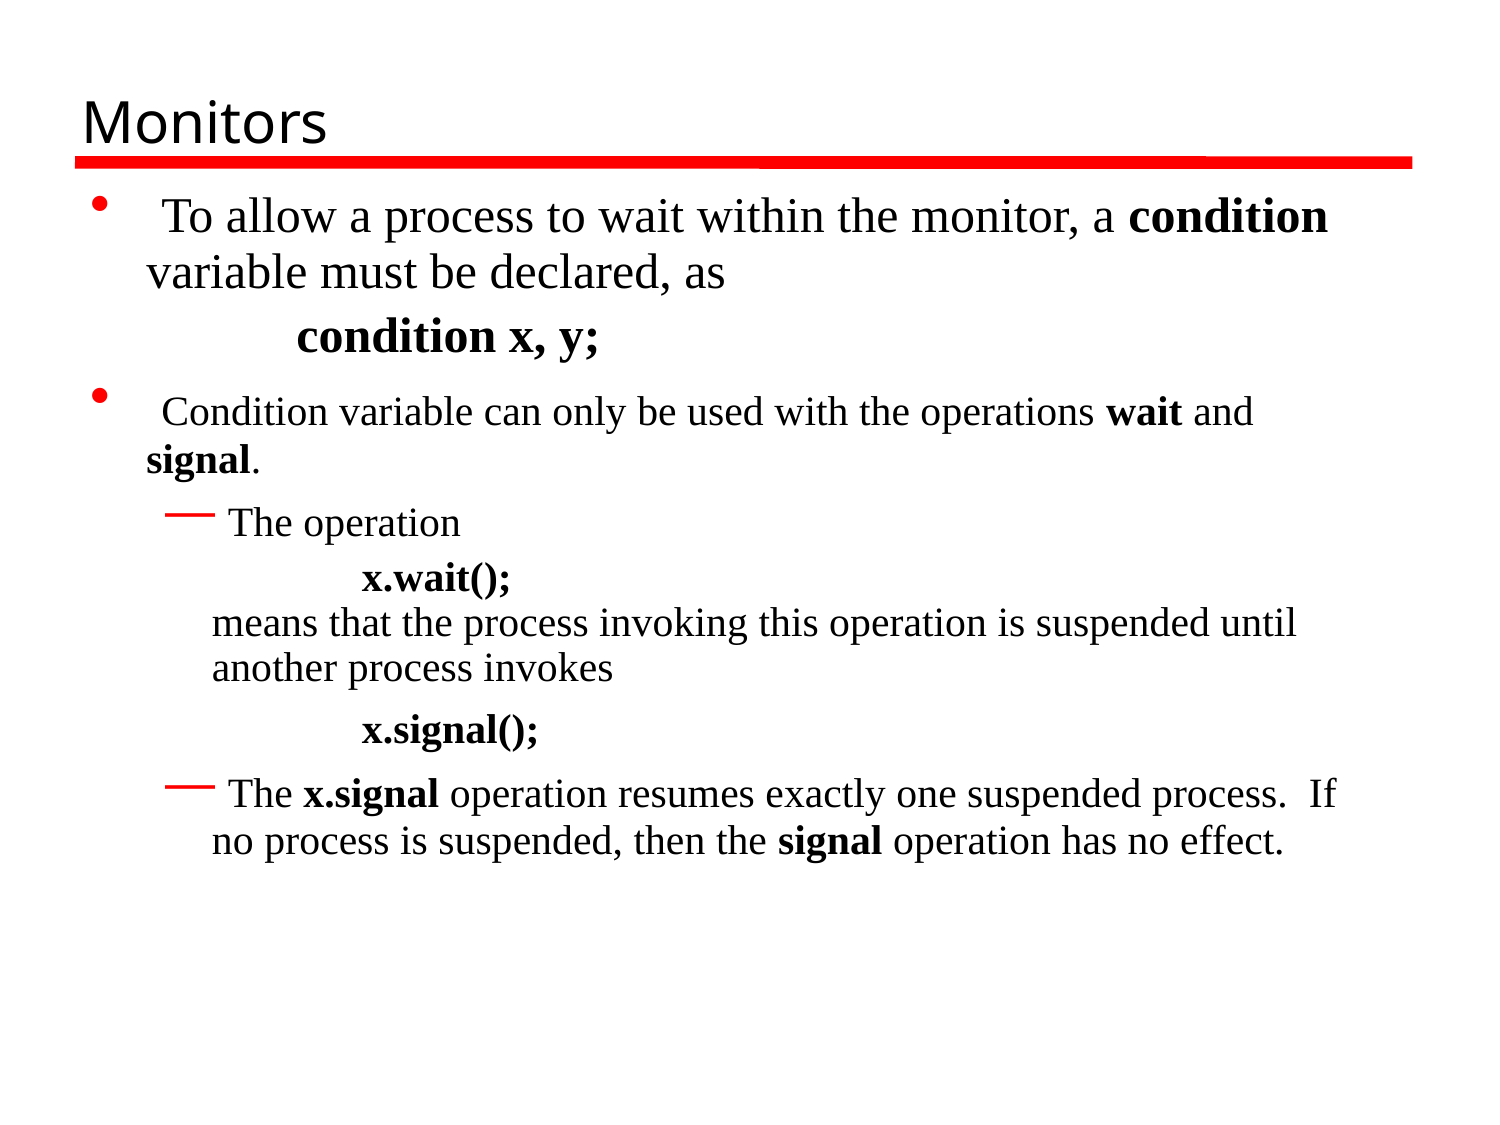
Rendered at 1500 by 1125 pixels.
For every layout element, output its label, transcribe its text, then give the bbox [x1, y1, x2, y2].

title Monitors [66, 24, 1259, 163]
list To allow a process to wait within the monitor, a condition variable must be declared, as condition x, y; Condition variable can only be used with the operations wait and signal. The operation x.wait(); means that the process invoking this operation is suspended until another process invokes x.signal(); The x.signal operation resumes exactly one suspended process. If no process is suspended, then the signal operation has no effect. [74, 174, 1362, 1101]
